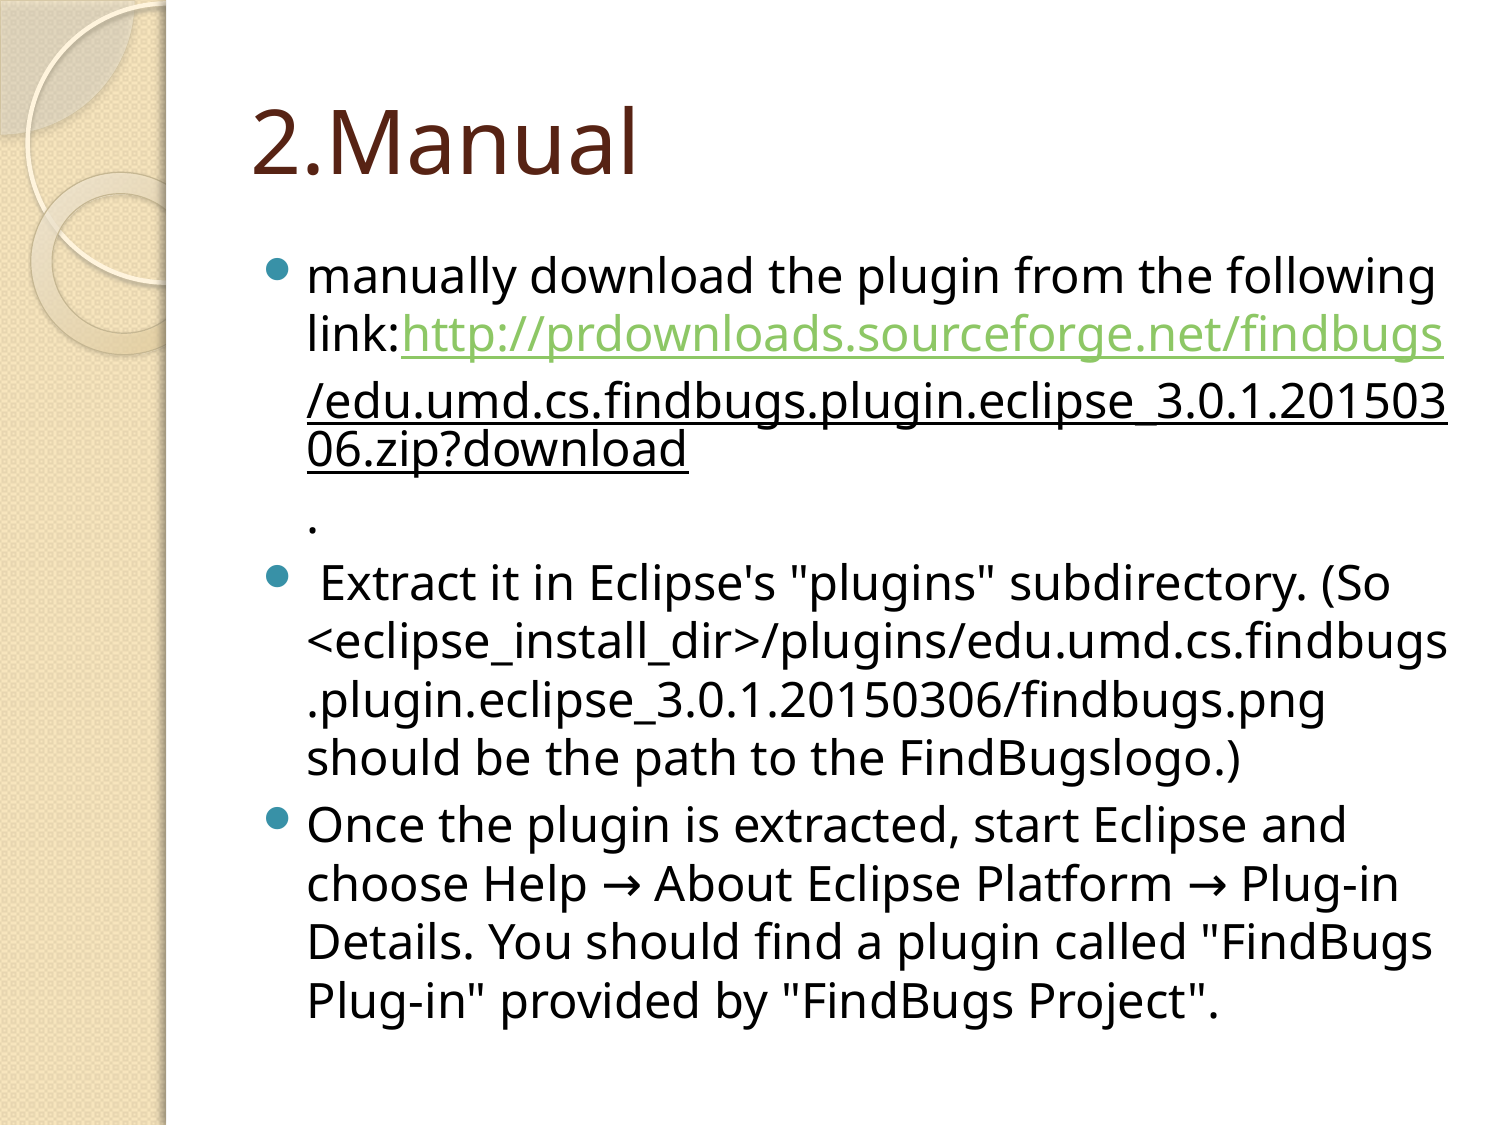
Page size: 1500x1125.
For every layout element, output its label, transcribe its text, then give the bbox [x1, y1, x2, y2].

title 2.Manual [235, 45, 1466, 233]
list manually download the plugin from the following link:http://prdownloads.sourceforge.net/findbugs/edu.umd.cs.findbugs.plugin.eclipse_3.0.1.20150306.zip?download. Extract it in Eclipse's "plugins" subdirectory. (So <eclipse_install_dir>/plugins/edu.umd.cs.findbugs.plugin.eclipse_3.0.1.20150306/findbugs.png should be the path to the FindBugslogo.) Once the plugin is extracted, start Eclipse and choose Help → About Eclipse Platform → Plug-in Details. You should find a plugin called "FindBugs Plug-in" provided by "FindBugs Project". [235, 237, 1466, 1025]
